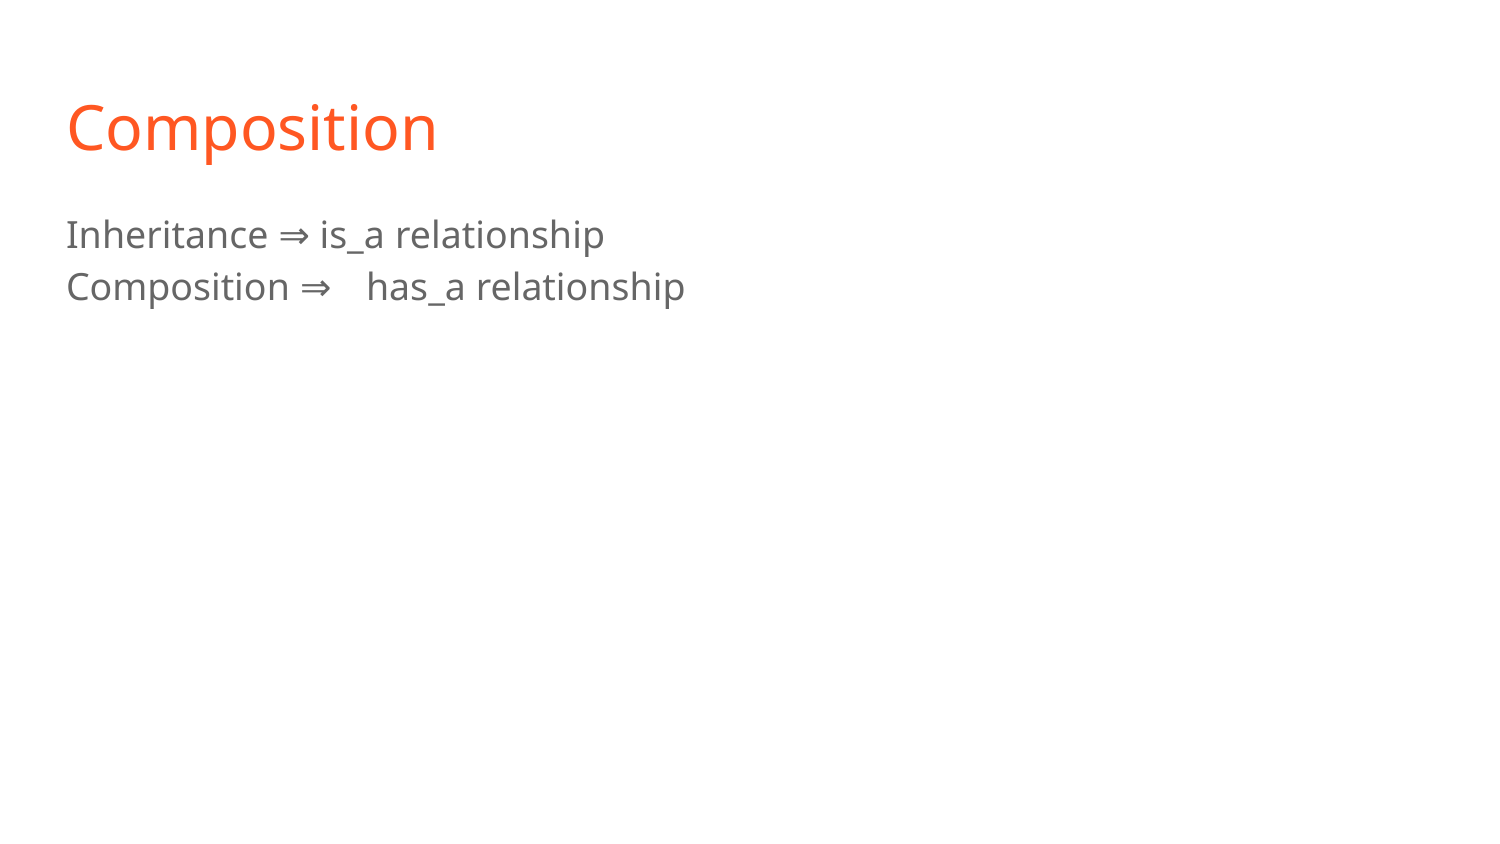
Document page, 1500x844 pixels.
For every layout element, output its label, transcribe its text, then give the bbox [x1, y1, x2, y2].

title Composition [51, 72, 1449, 167]
list Inheritance ⇒ is_a relationship Composition ⇒ has_a relationship [51, 189, 1449, 750]
